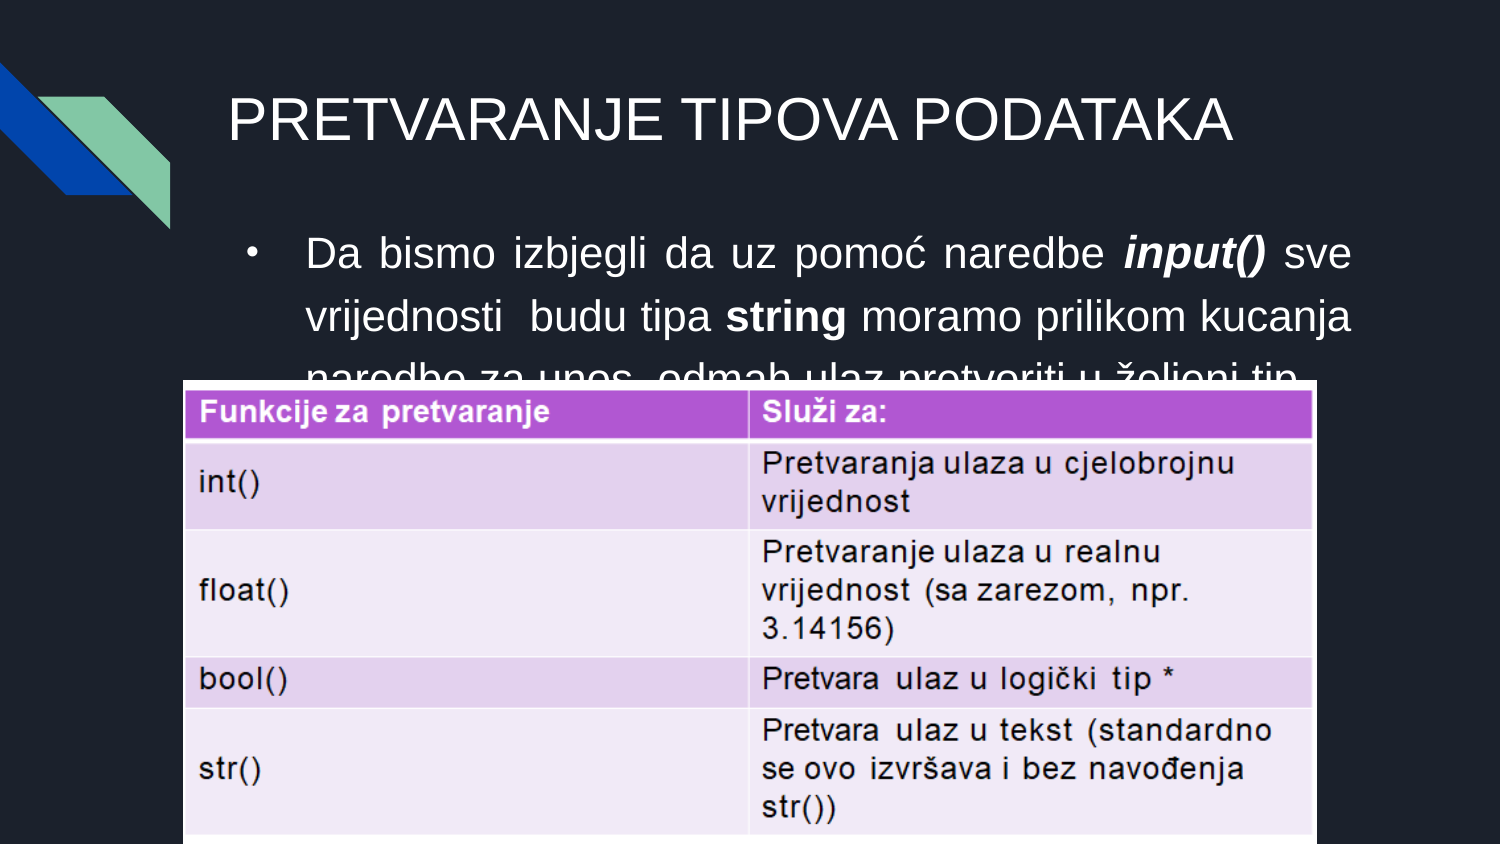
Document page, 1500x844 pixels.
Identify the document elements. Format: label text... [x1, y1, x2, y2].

picture [183, 379, 1317, 844]
list Da bismo izbjegli da uz pomoć naredbe input() sve vrijednosti budu tipa string moramo prilikom kucanja naredbe za unos odmah ulaz pretvoriti u željeni tip. [212, 197, 1368, 422]
title PRETVARANJE TIPOVA PODATAKA [212, 64, 1368, 197]
